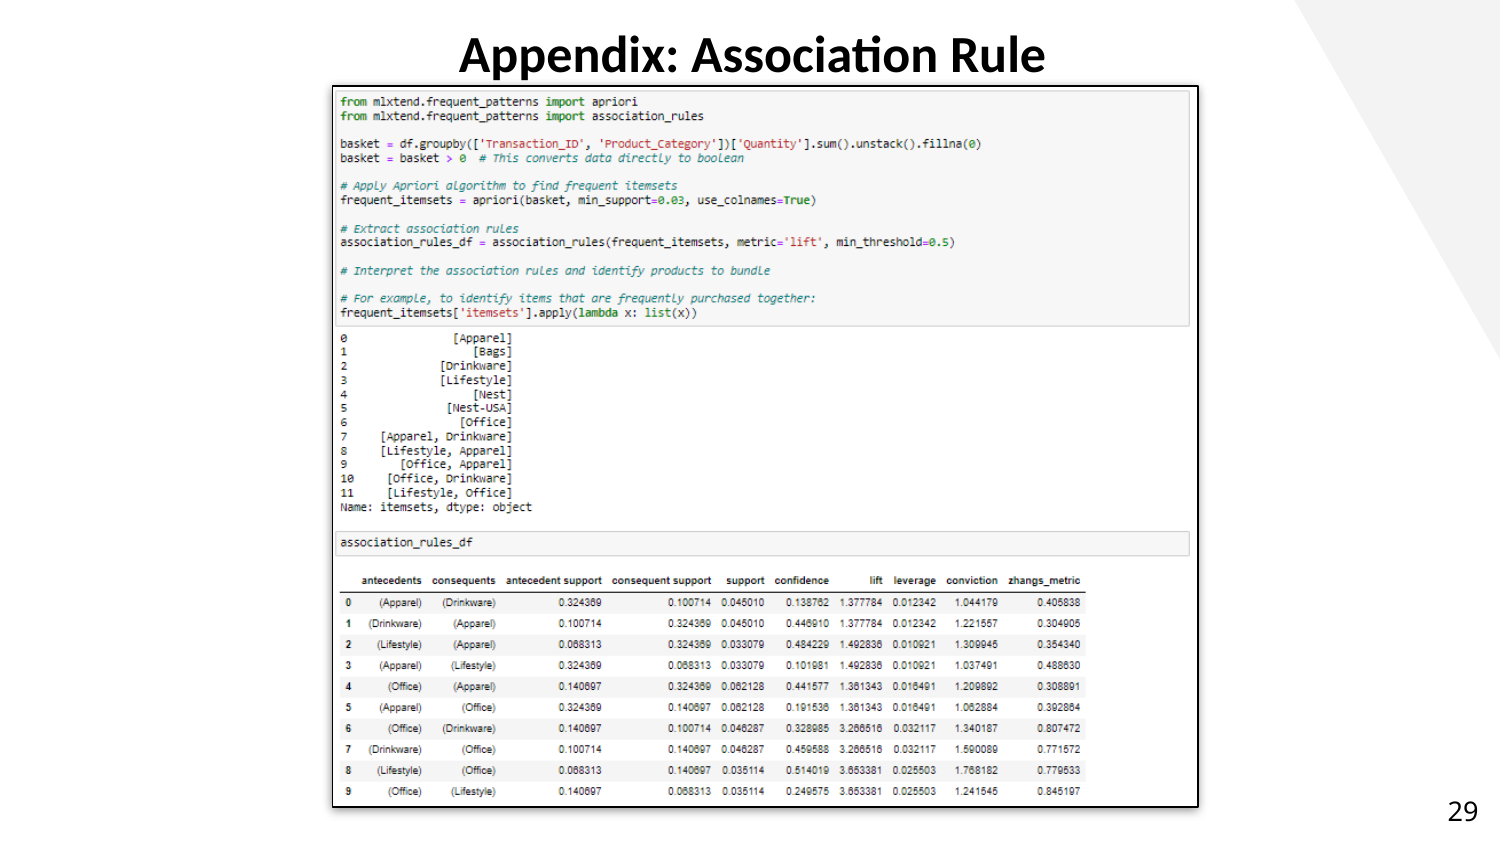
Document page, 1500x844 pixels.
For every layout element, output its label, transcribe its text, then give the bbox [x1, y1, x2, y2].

picture [333, 86, 1198, 807]
slide_number ‹#› [1403, 779, 1494, 844]
title Appendix: Association Rule [88, 5, 1418, 100]
